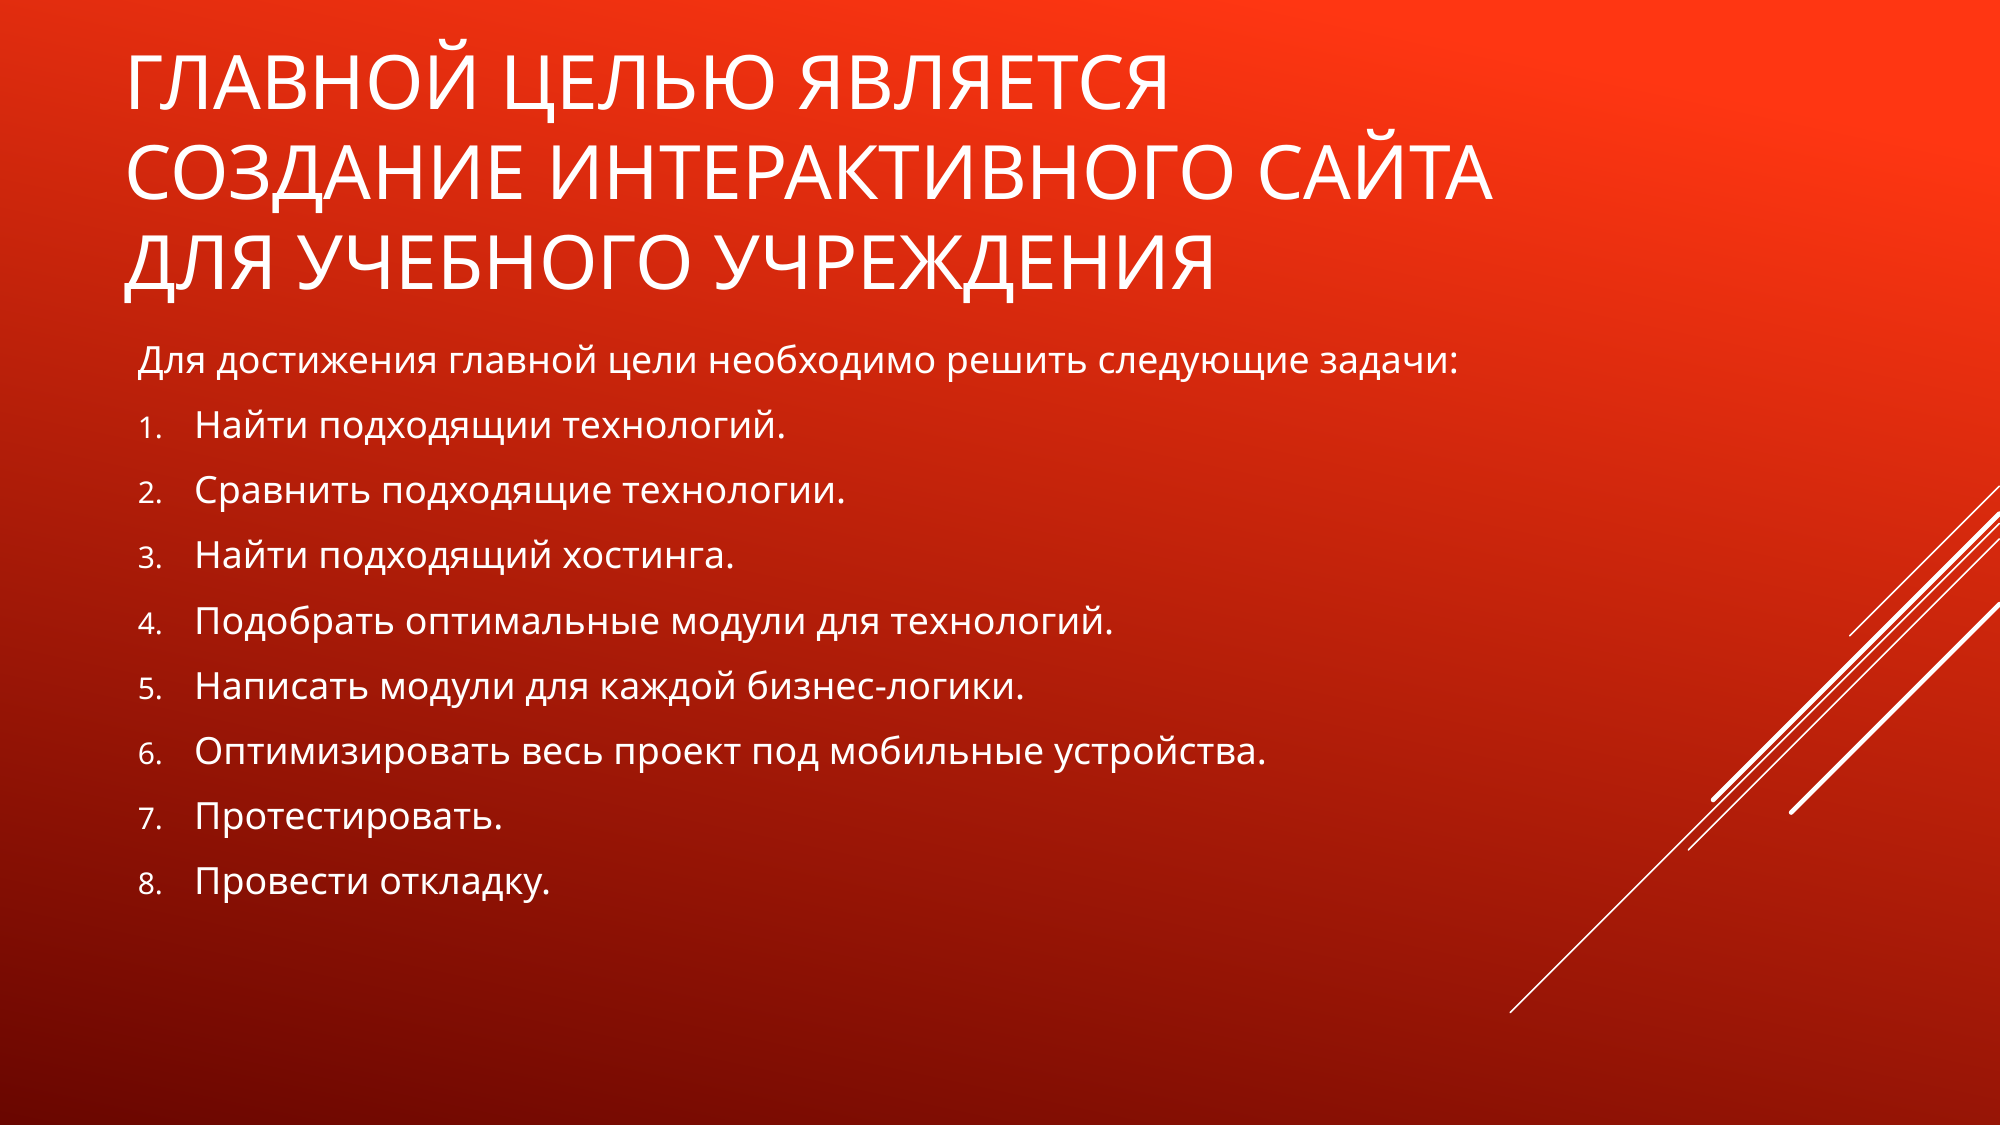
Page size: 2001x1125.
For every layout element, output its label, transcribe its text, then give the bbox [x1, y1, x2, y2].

title Главной целью является создание интерактивного сайта для учебного учреждения [109, 20, 1510, 313]
list Для достижения главной цели необходимо решить следующие задачи: Найти подходящии технологий. Сравнить подходящие технологии. Найти подходящий хостинга. Подобрать оптимальные модули для технологий. Написать модули для каждой бизнес-логики. Оптимизировать весь проект под мобильные устройства. Протестировать. Провести откладку. [122, 328, 1578, 1083]
